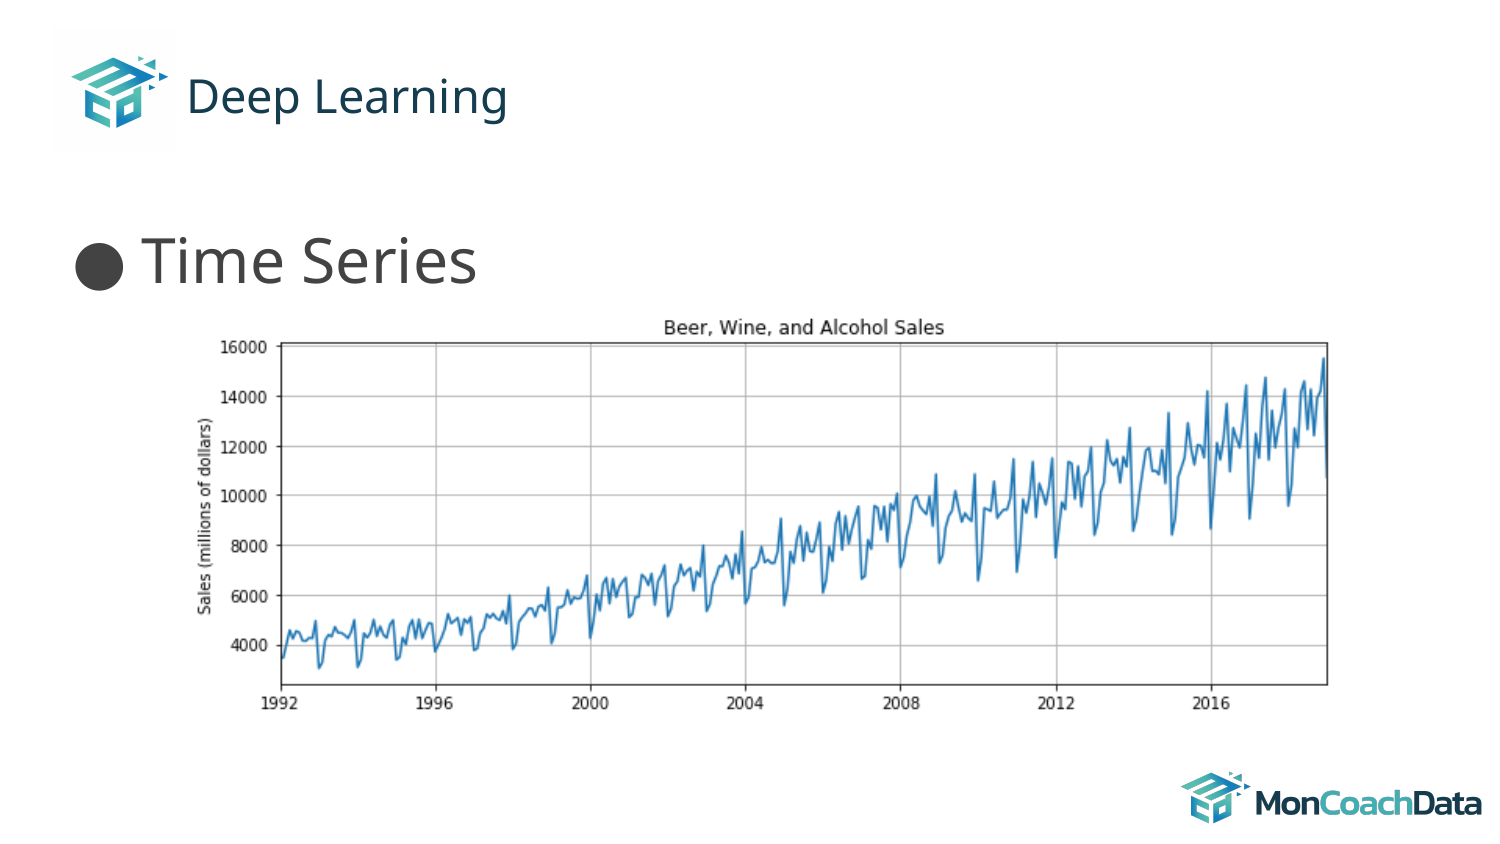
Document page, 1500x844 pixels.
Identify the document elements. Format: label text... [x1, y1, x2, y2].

picture [186, 308, 1344, 722]
picture [1162, 750, 1500, 844]
title Deep Learning [171, 48, 1449, 143]
picture [51, 27, 177, 153]
list Time Series [51, 189, 1480, 750]
